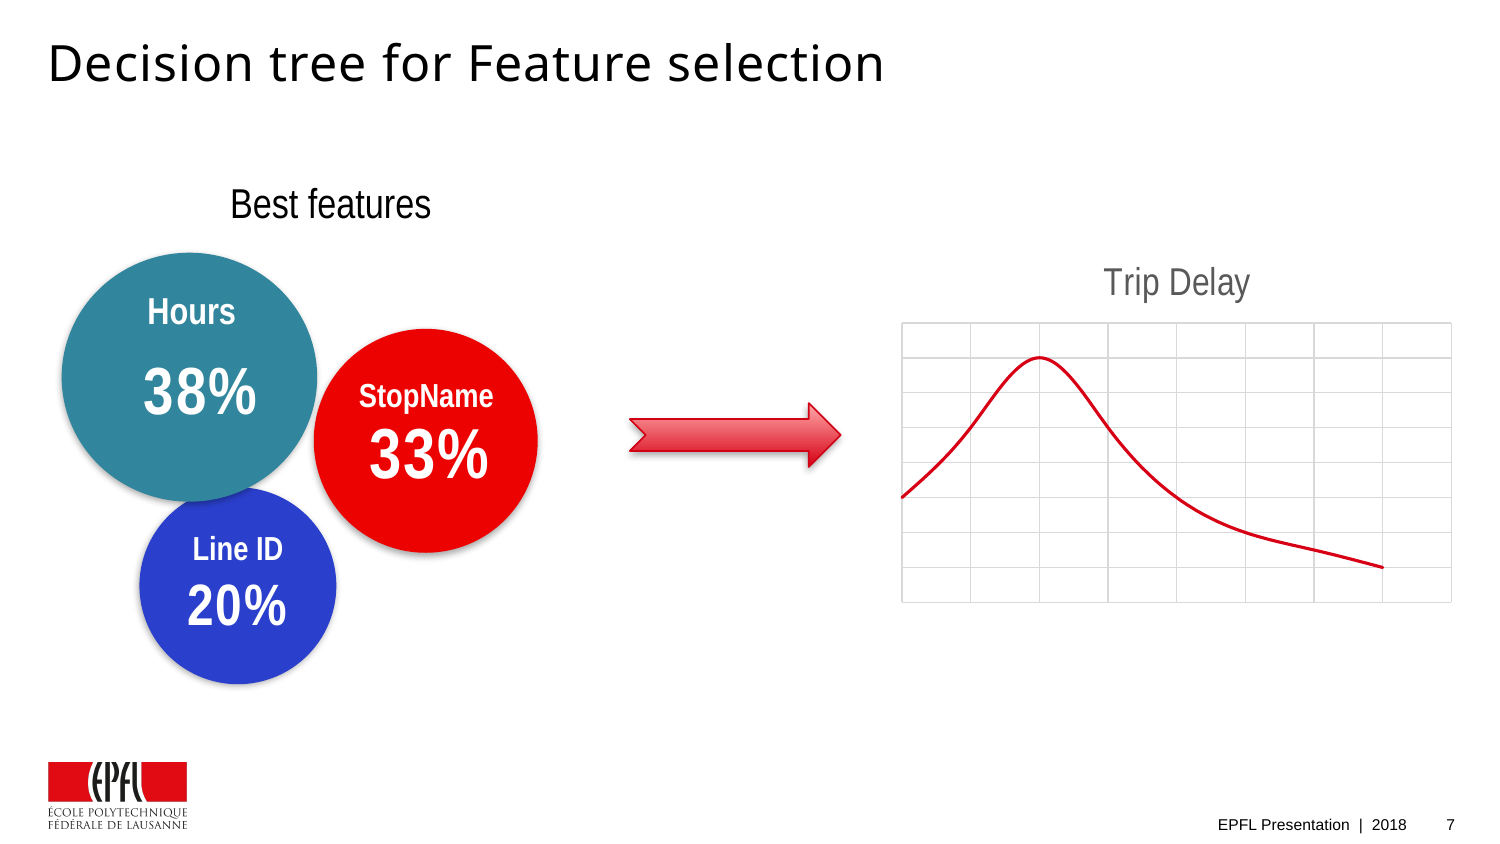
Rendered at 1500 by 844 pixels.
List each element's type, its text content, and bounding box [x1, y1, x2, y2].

title Decision tree for Feature selection [32, 24, 1467, 101]
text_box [293, 328, 559, 553]
picture [48, 762, 187, 829]
chart [890, 232, 1464, 611]
text_box [628, 402, 842, 468]
footer EPFL Presentation | 2018 [233, 806, 1415, 842]
text_box Best features [215, 169, 623, 234]
slide_number 7 [1415, 806, 1463, 842]
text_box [61, 252, 318, 502]
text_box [105, 510, 371, 689]
